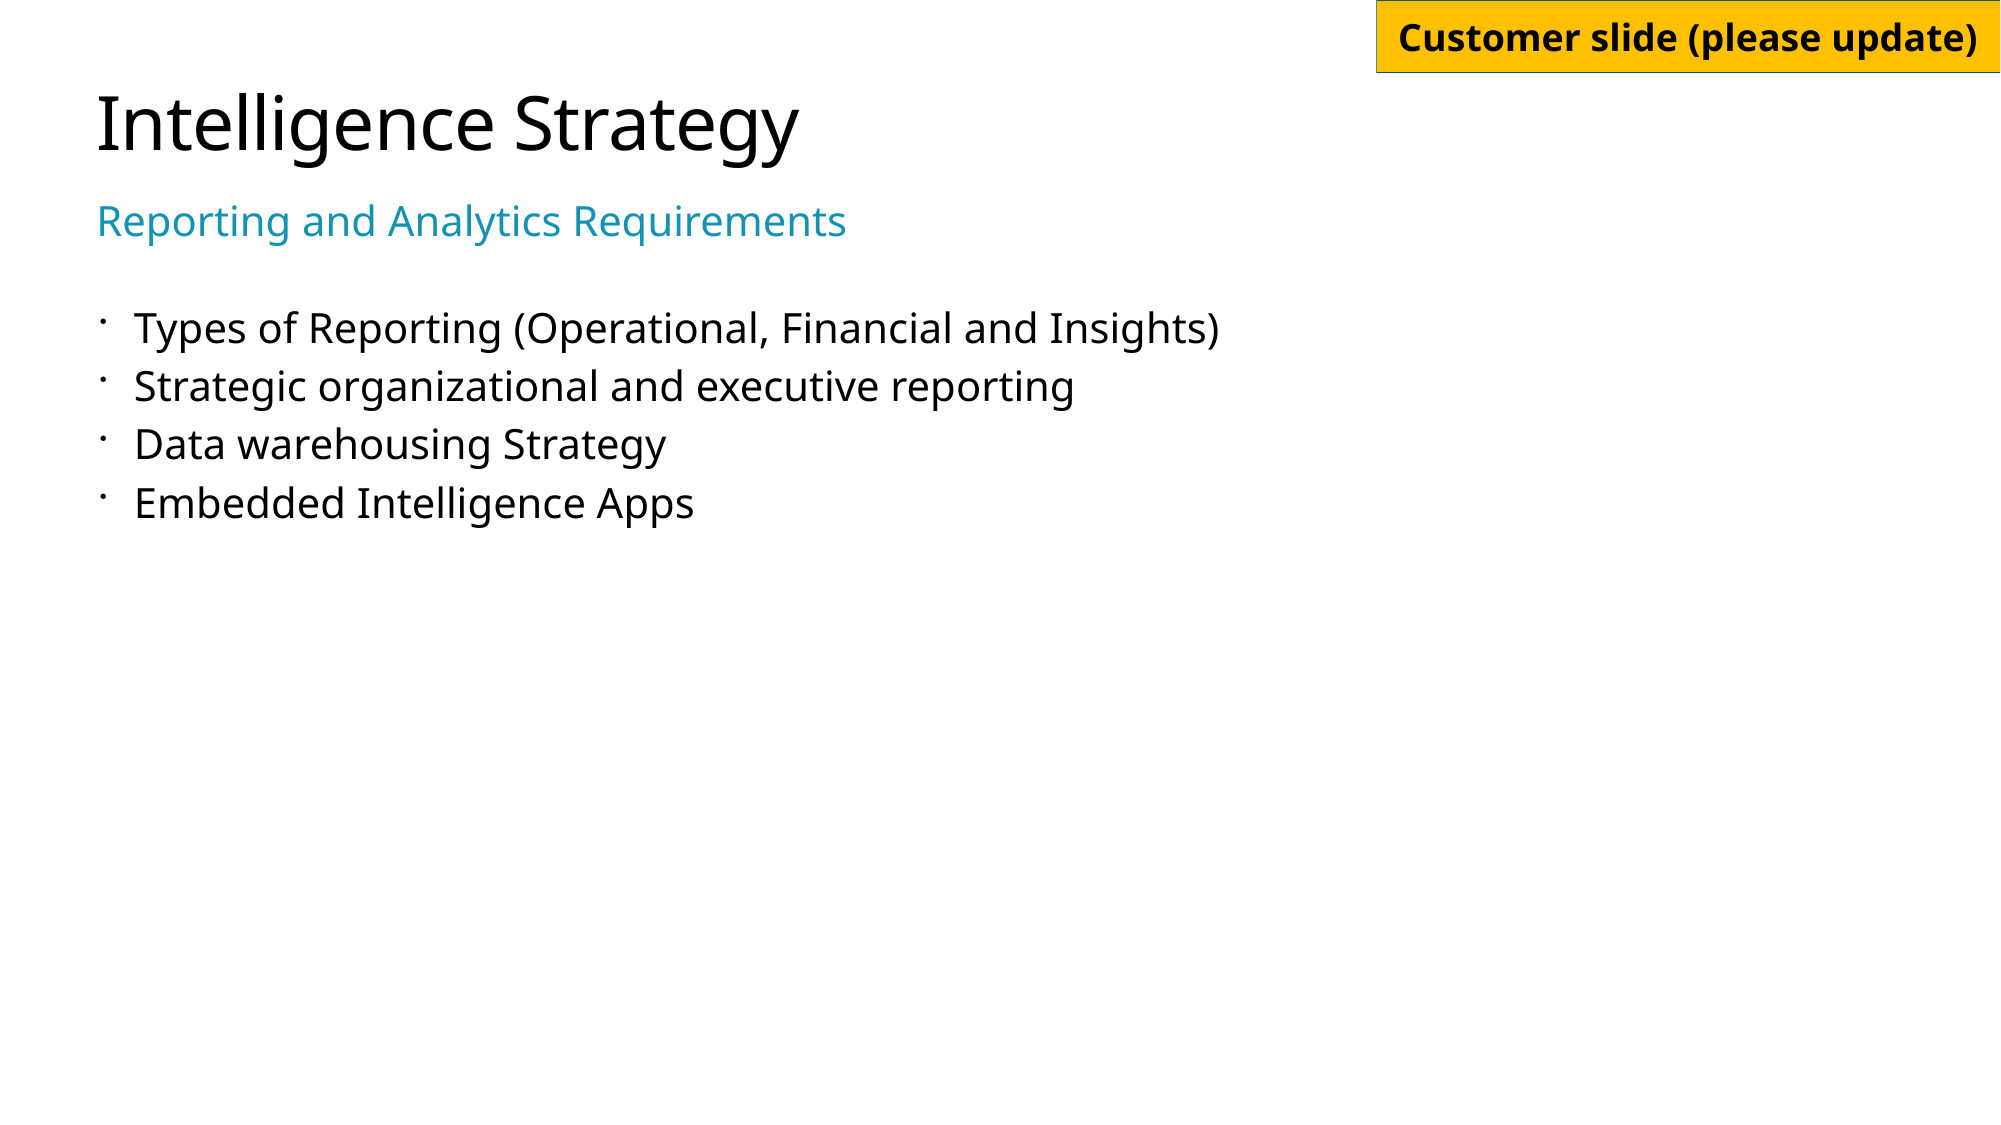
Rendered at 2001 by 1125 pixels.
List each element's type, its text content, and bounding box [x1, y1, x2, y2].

list Reporting and Analytics Requirements [96, 195, 1904, 271]
title Intelligence Strategy [96, 75, 1904, 166]
list Types of Reporting (Operational, Financial and Insights) Strategic organizational and executive reporting Data warehousing Strategy Embedded Intelligence Apps [96, 301, 1904, 940]
